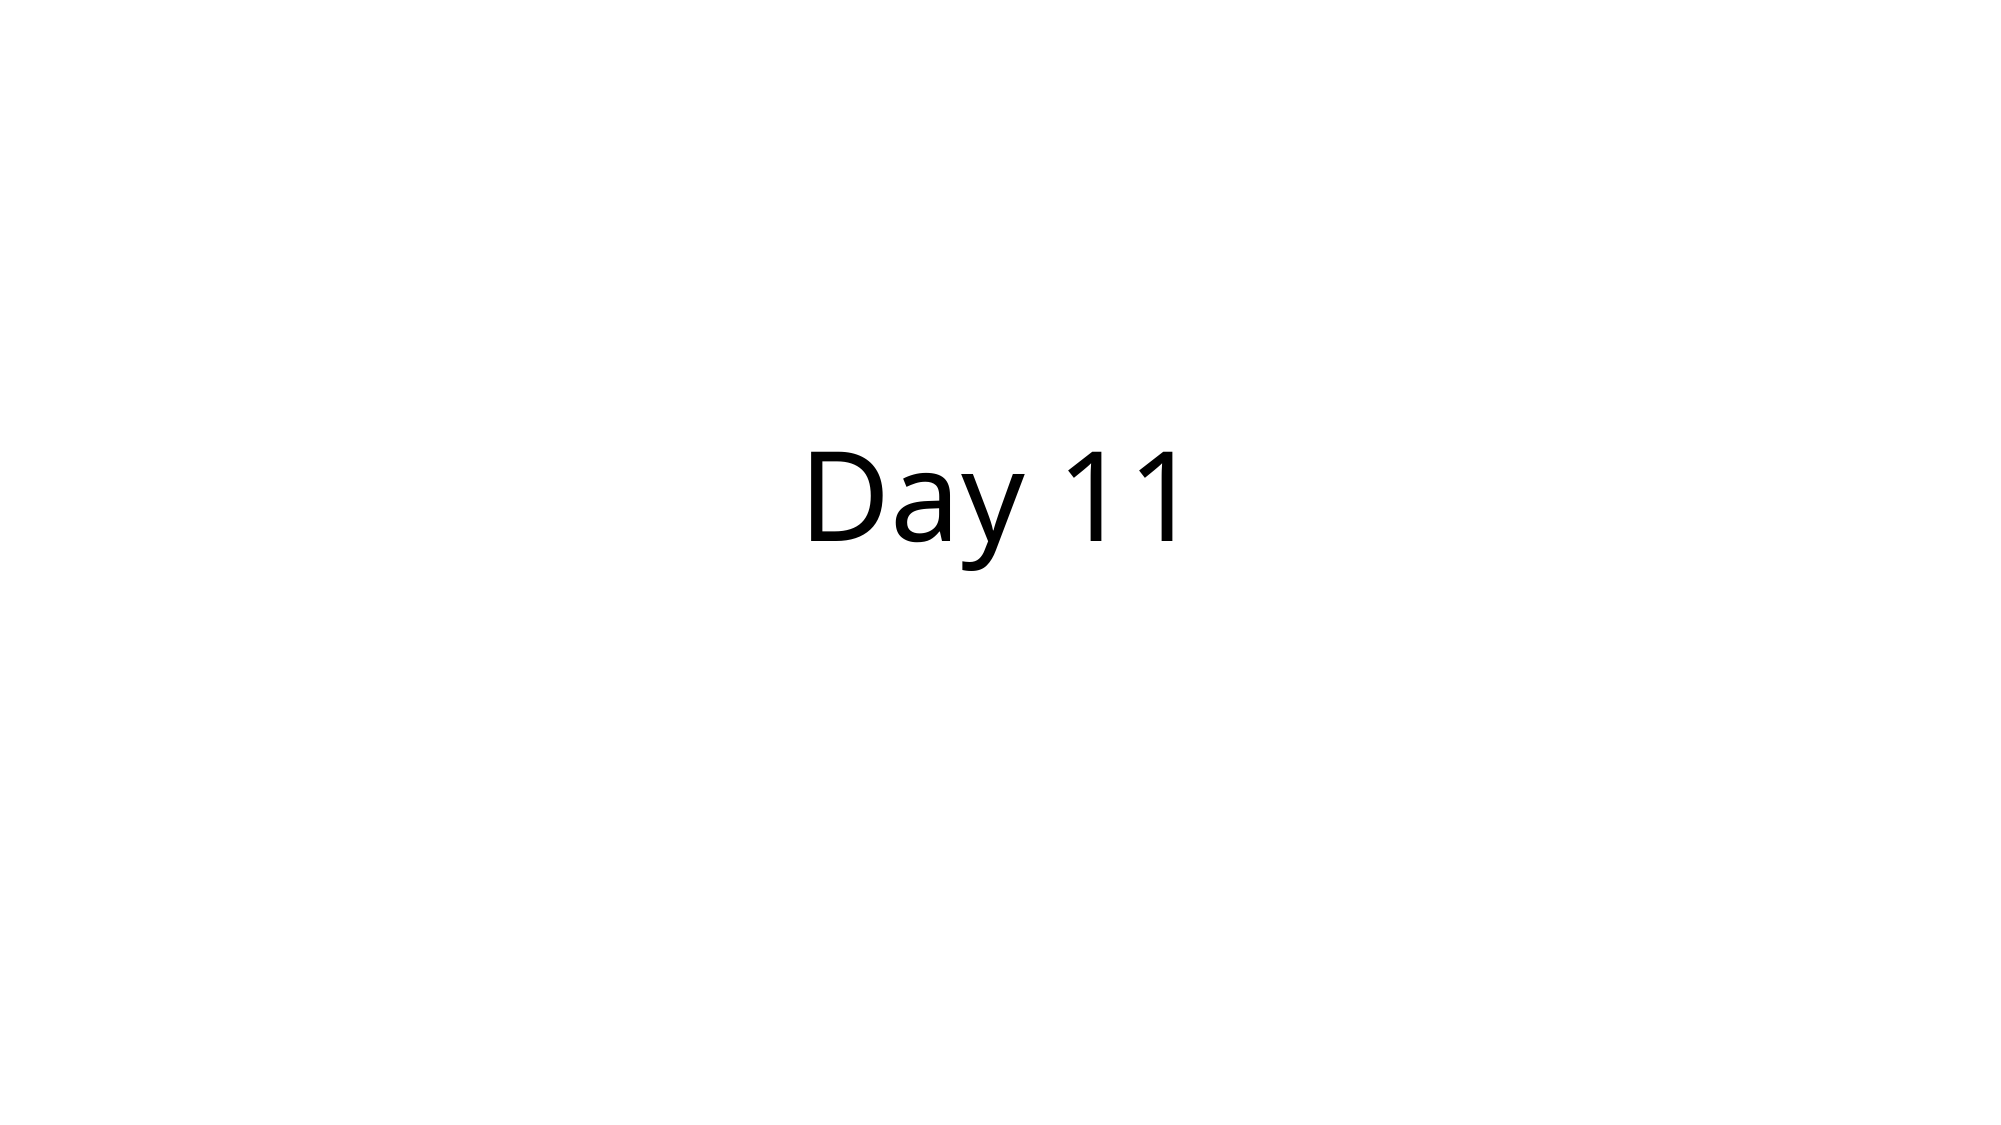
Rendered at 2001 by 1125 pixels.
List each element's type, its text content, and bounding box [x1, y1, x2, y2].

title Day 11 [249, 184, 1750, 576]
